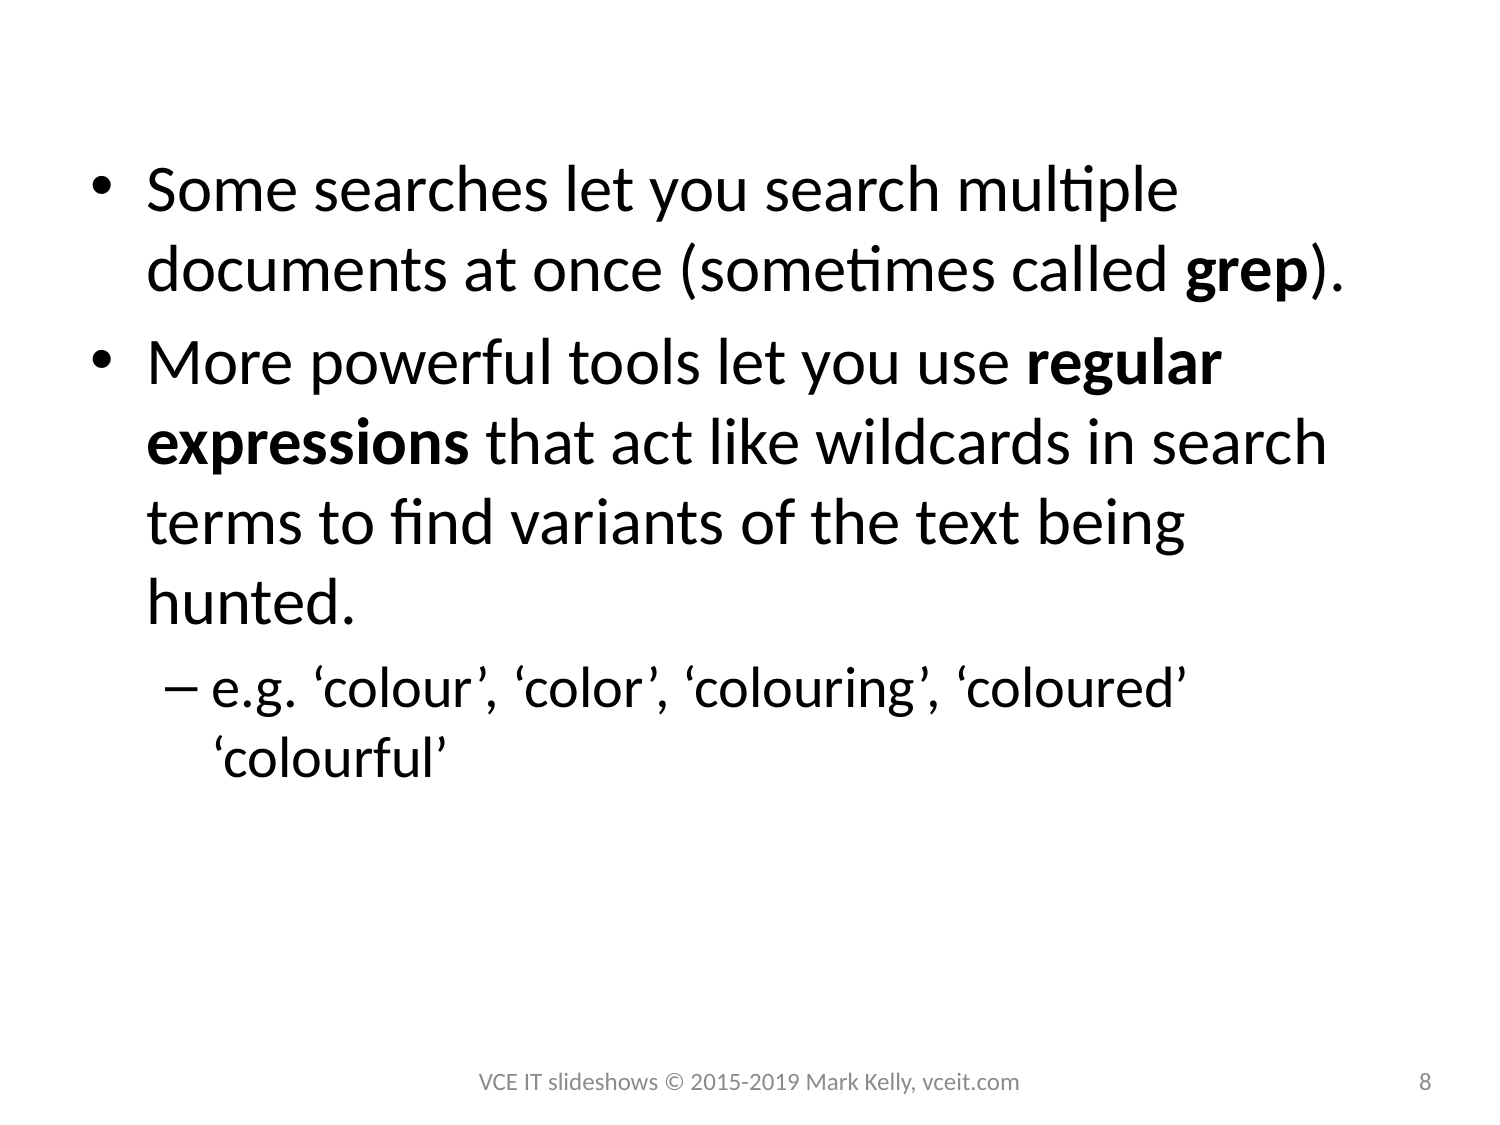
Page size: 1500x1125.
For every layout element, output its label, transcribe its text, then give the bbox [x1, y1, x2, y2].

footer VCE IT slideshows © 2015-2019 Mark Kelly, vceit.com [383, 1058, 1117, 1103]
list Some searches let you search multiple documents at once (sometimes called grep). More powerful tools let you use regular expressions that act like wildcards in search terms to find variants of the text being hunted. e.g. ‘colour’, ‘color’, ‘colouring’, ‘coloured’ ‘colourful’ [74, 136, 1426, 1036]
slide_number 8 [1376, 1058, 1447, 1103]
